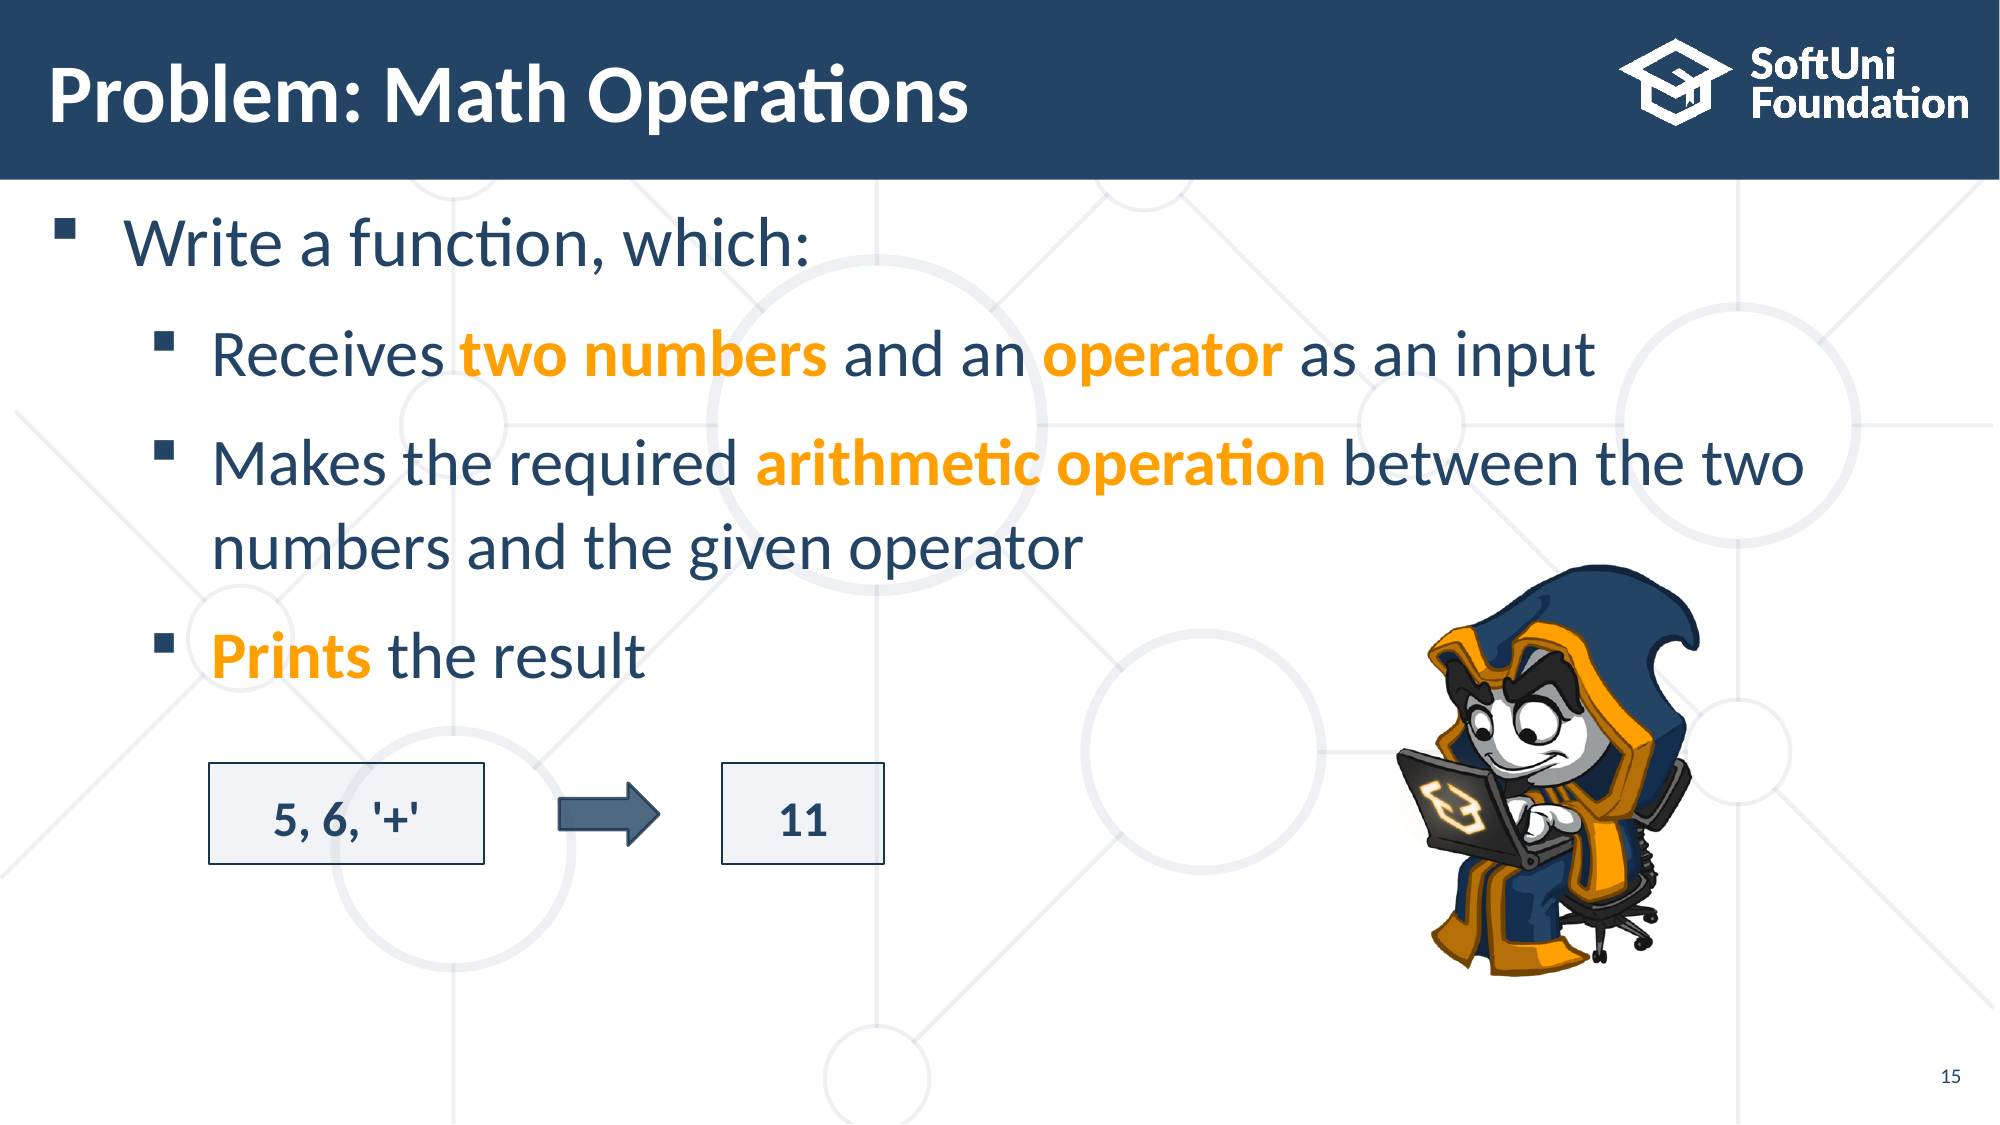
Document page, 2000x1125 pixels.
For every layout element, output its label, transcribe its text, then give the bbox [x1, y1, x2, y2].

text_box 11 [721, 763, 885, 865]
text_box 5, 6, '+' [209, 763, 485, 865]
picture [1336, 524, 1725, 1002]
text_box [557, 781, 662, 848]
picture [1618, 38, 1968, 126]
title Problem: Math Operations [31, 16, 1591, 162]
list Write a function, which: Receives two numbers and an operator as an input Makes the required arithmetic operation between the two numbers and the given operator Prints the result [31, 185, 1970, 1039]
slide_number 15 [1896, 1049, 1968, 1101]
